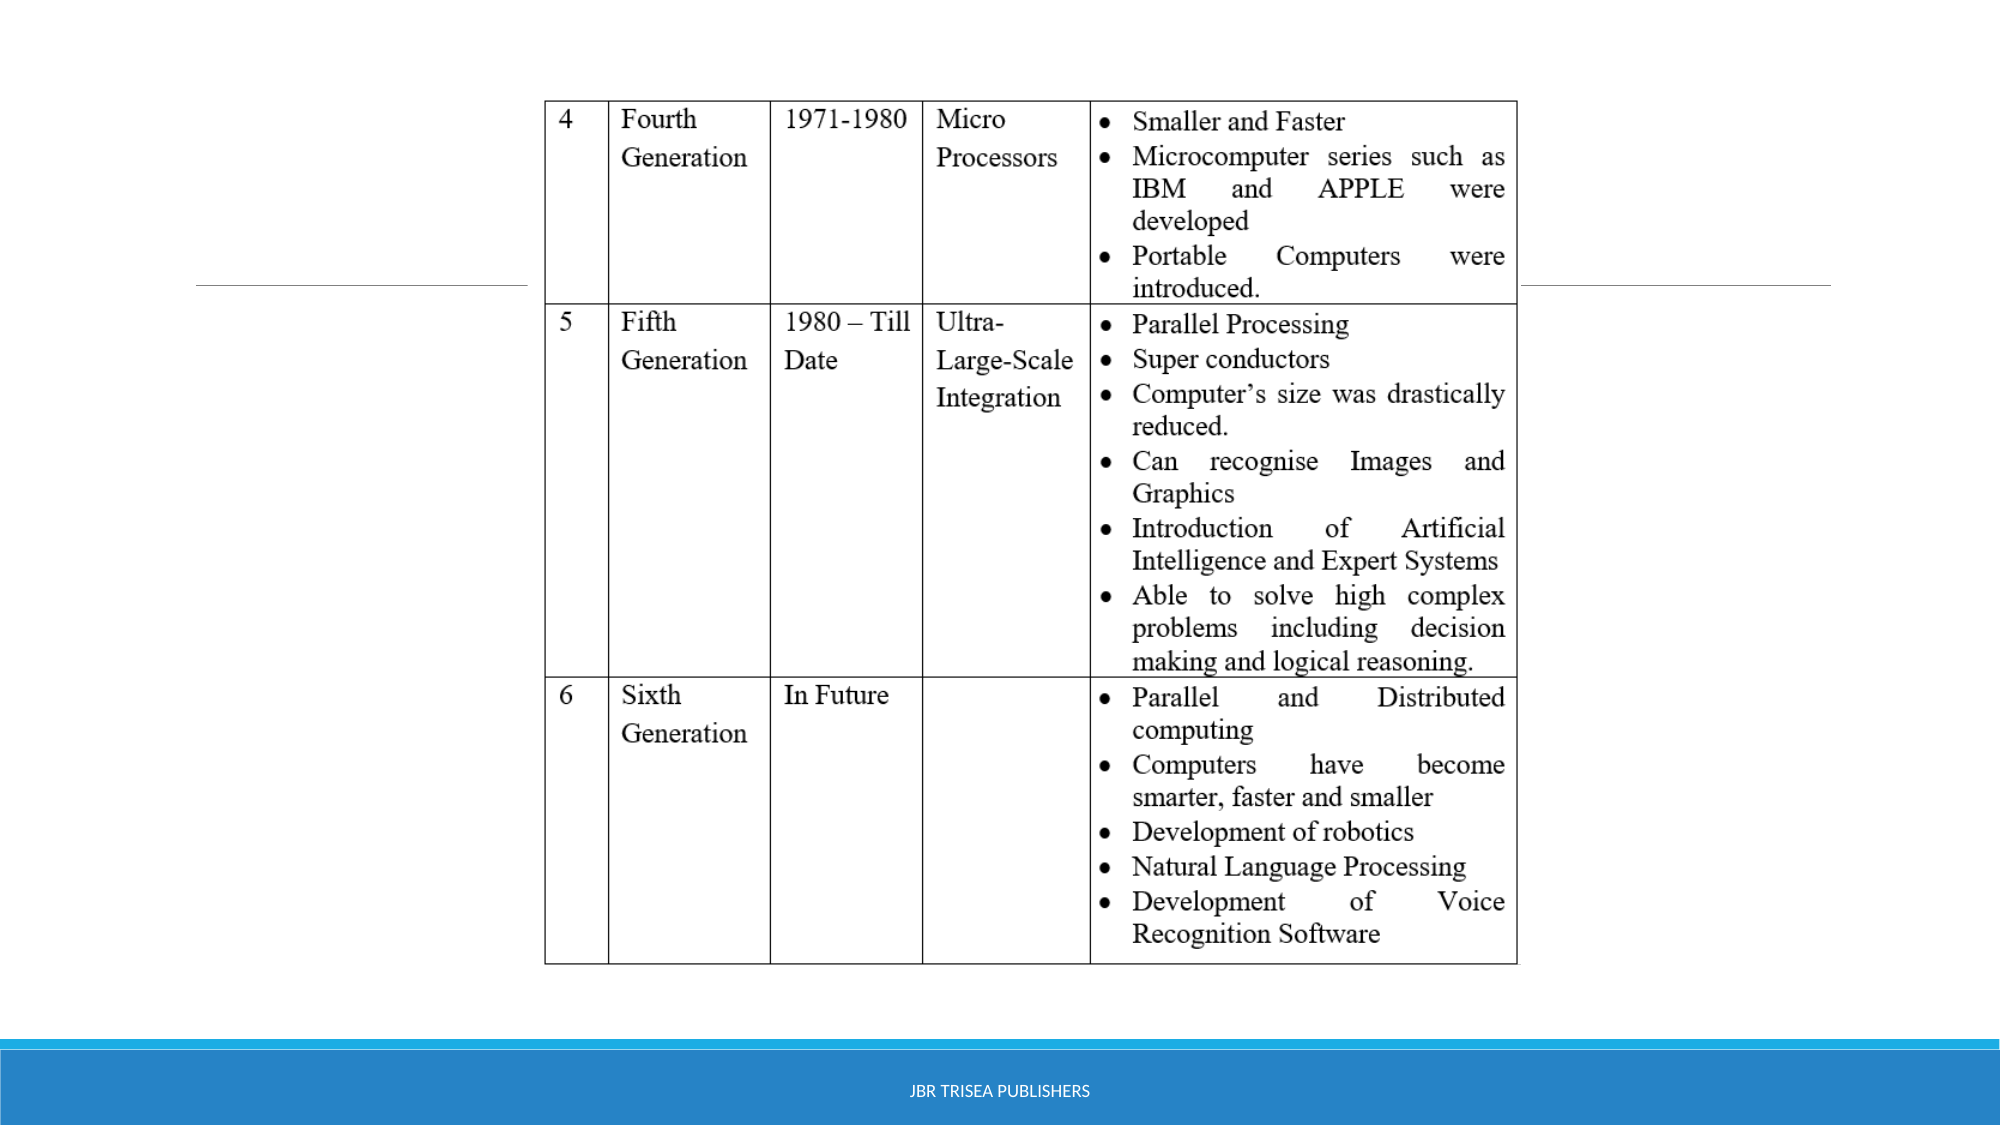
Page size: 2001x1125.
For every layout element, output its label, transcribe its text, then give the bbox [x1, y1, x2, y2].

footer JBR Trisea Publishers [604, 1059, 1396, 1120]
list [527, 84, 1522, 966]
